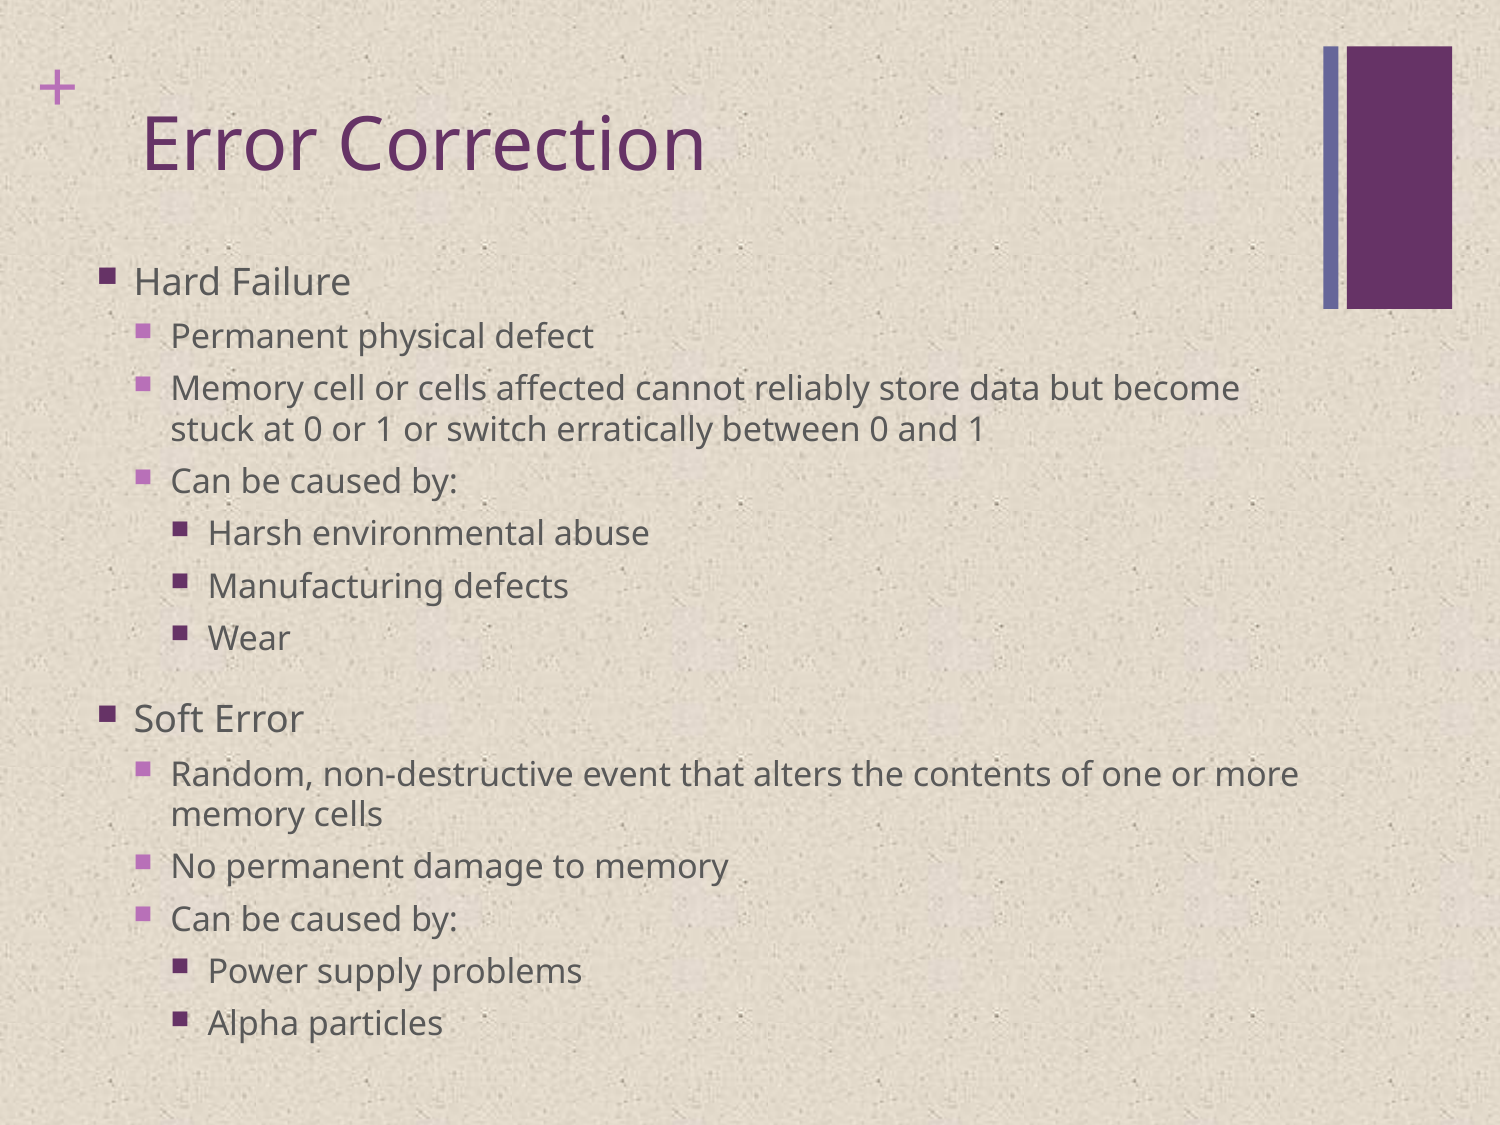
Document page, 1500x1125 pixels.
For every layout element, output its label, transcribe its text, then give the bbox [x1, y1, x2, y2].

title Error Correction [125, 87, 1365, 271]
picture [0, 0, 1500, 1125]
list Hard Failure Permanent physical defect Memory cell or cells affected cannot reliably store data but become stuck at 0 or 1 or switch erratically between 0 and 1 Can be caused by: Harsh environmental abuse Manufacturing defects Wear Soft Error Random, non-destructive event that alters the contents of one or more memory cells No permanent damage to memory Can be caused by: Power supply problems Alpha particles [81, 249, 1322, 1050]
